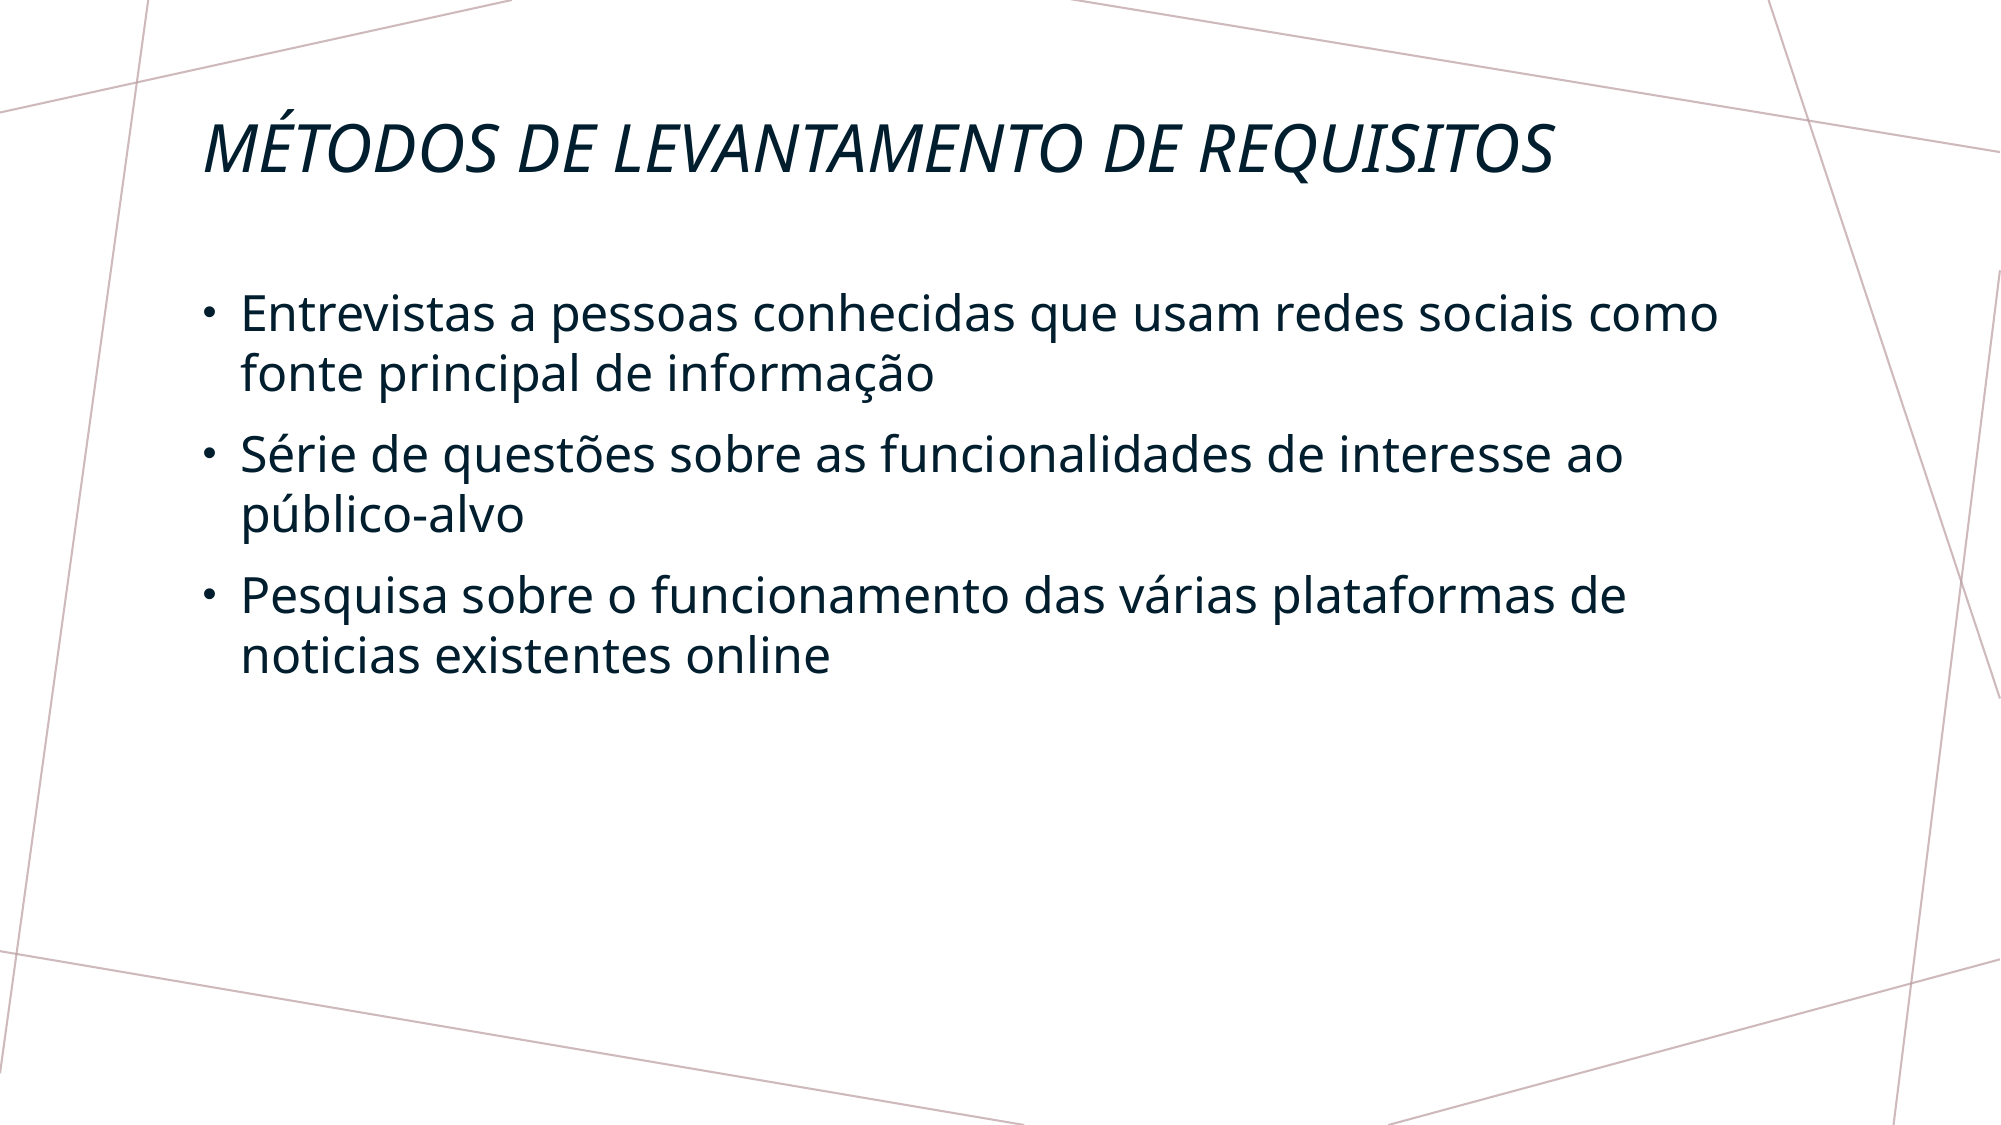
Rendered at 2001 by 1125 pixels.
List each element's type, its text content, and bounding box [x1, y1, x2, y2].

title Métodos de Levantamento de requisitos [187, 37, 1813, 265]
list Entrevistas a pessoas conhecidas que usam redes sociais como fonte principal de informação Série de questões sobre as funcionalidades de interesse ao público-alvo Pesquisa sobre o funcionamento das várias plataformas de noticias existentes online [187, 274, 1813, 935]
